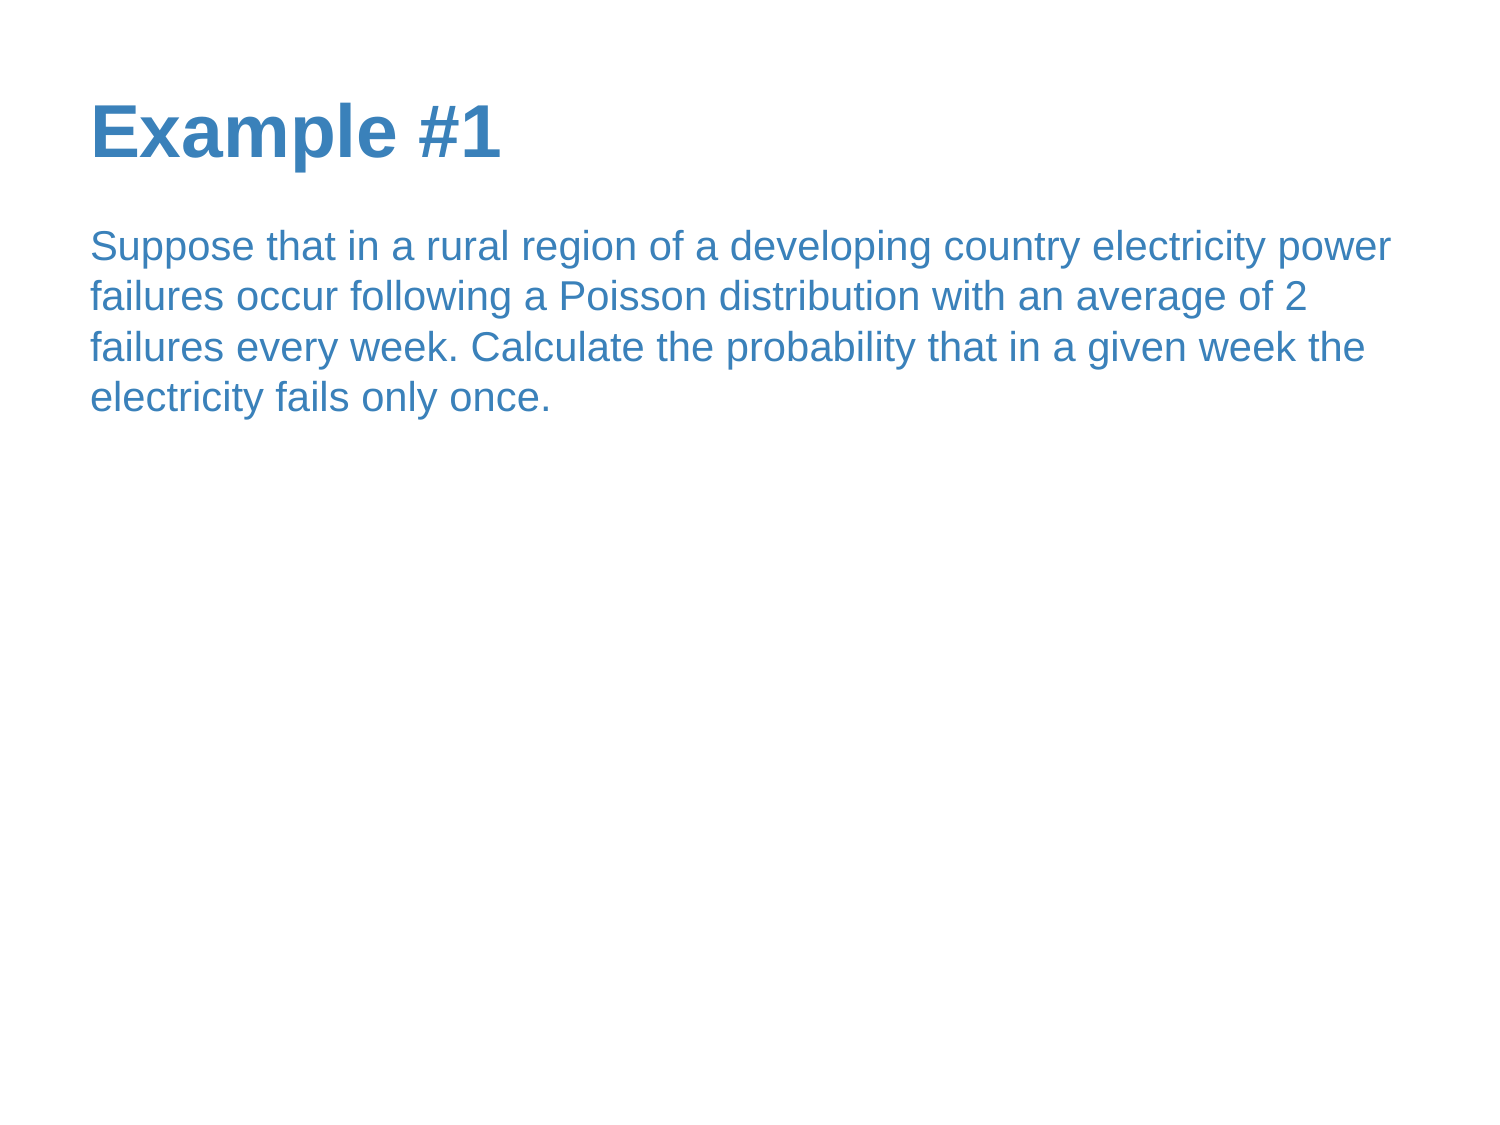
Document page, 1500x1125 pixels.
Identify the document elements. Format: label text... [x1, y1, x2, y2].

title Example #1 [75, 0, 1425, 188]
list Suppose that in a rural region of a developing country electricity power failures occur following a Poisson distribution with an average of 2 failures every week. Calculate the probability that in a given week the electricity fails only once. [75, 204, 1426, 610]
